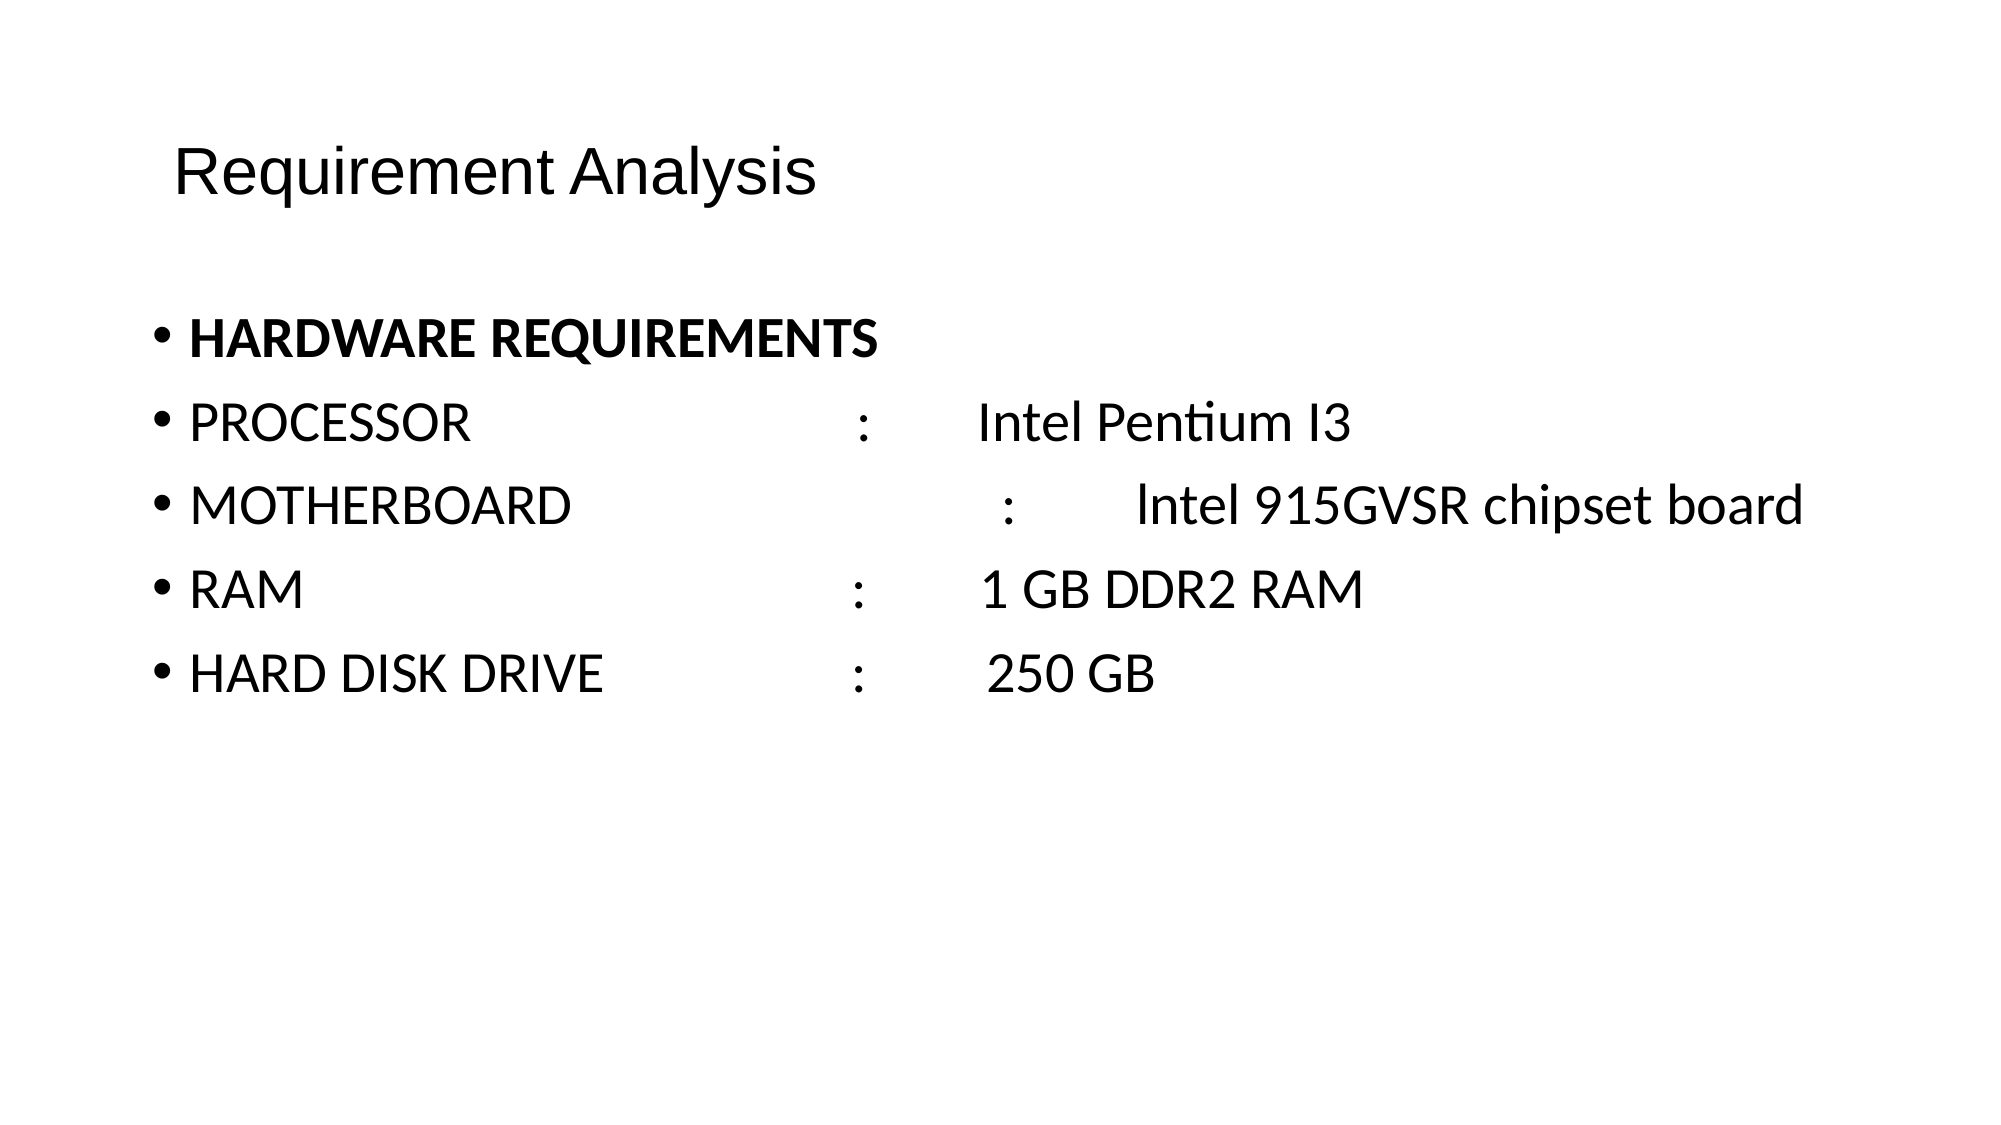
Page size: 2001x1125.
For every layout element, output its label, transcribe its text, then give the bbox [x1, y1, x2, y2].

title Requirement Analysis [158, 64, 1884, 282]
list HARDWARE REQUIREMENTS PROCESSOR : Intel Pentium I3 MOTHERBOARD : lntel 915GVSR chipset board RAM : 1 GB DDR2 RAM HARD DISK DRIVE : 250 GB [137, 299, 1863, 1014]
